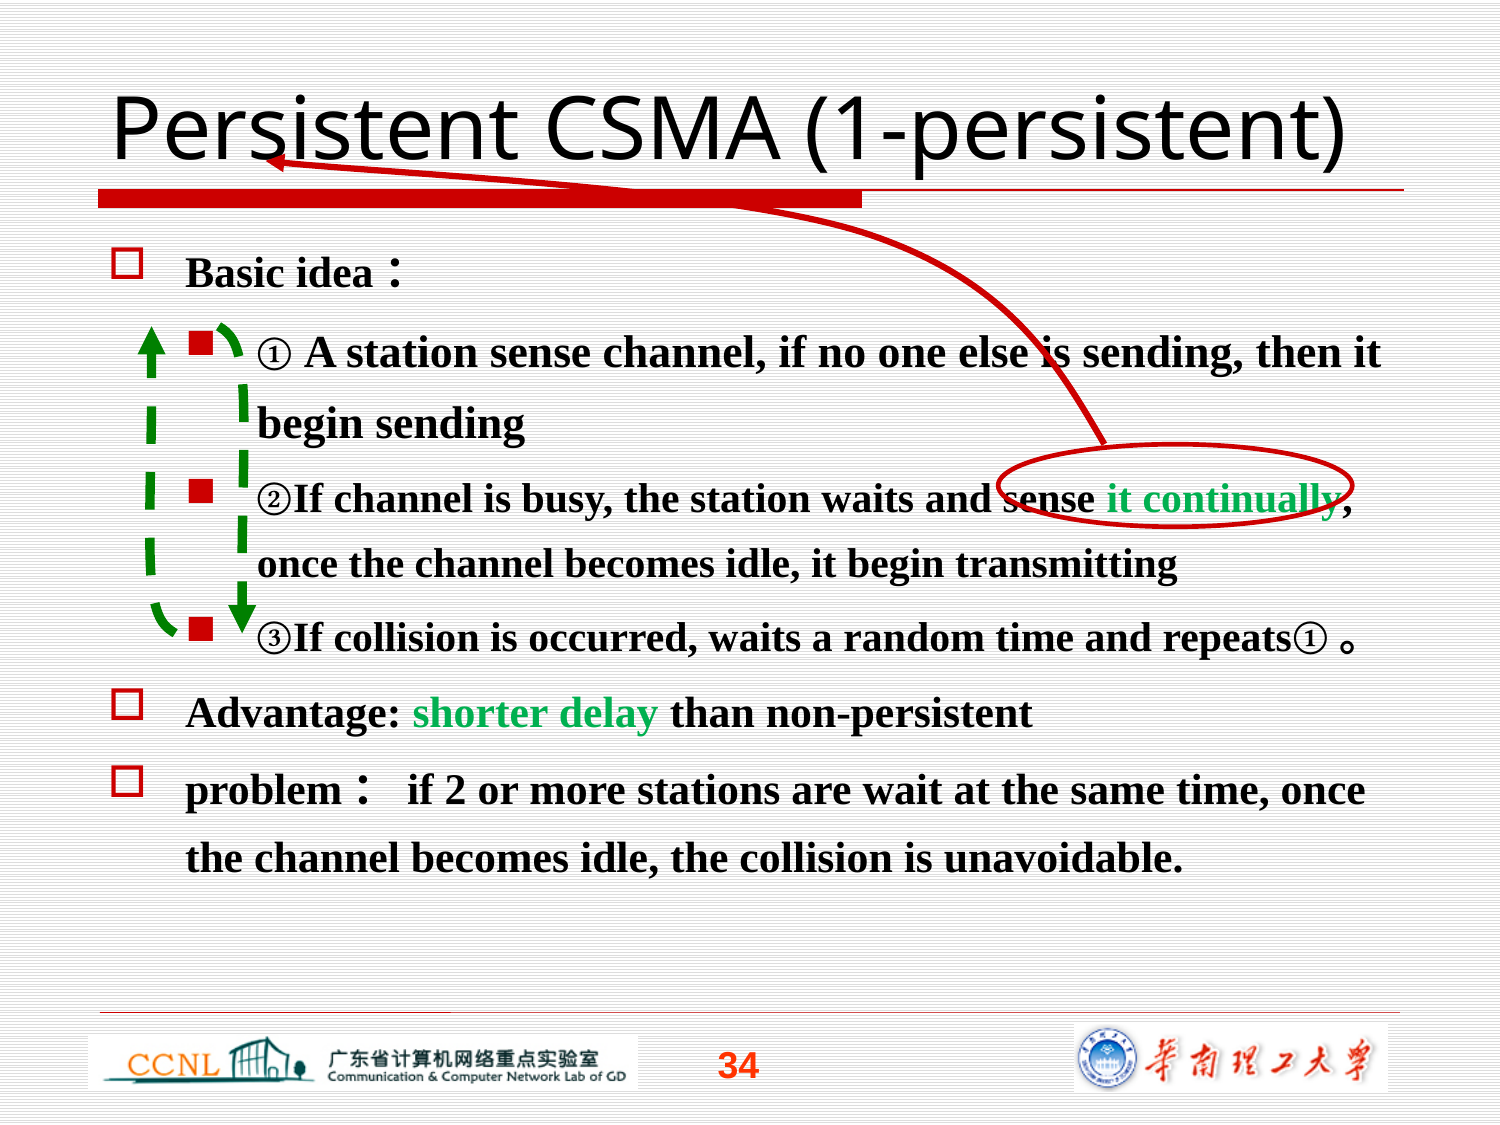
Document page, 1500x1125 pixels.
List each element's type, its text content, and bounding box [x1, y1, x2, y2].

picture [1074, 1024, 1388, 1092]
text_box [218, 326, 249, 634]
text_box [145, 326, 176, 634]
list Basic idea： ① A station sense channel, if no one else is sending, then it begin sending ②If channel is busy, the station waits and sense it continually, once the channel becomes idle, it begin transmitting ③If collision is occurred, waits a random time and repeats①。 Advantage: shorter delay than non-persistent problem：if 2 or more stations are wait at the same time, once the channel becomes idle, the collision is unavoidable. [92, 219, 1406, 1000]
title Persistent CSMA (1-persistent) [93, 49, 1407, 185]
picture [88, 1034, 638, 1090]
text_box [265, 156, 1105, 445]
text_box [998, 444, 1353, 527]
